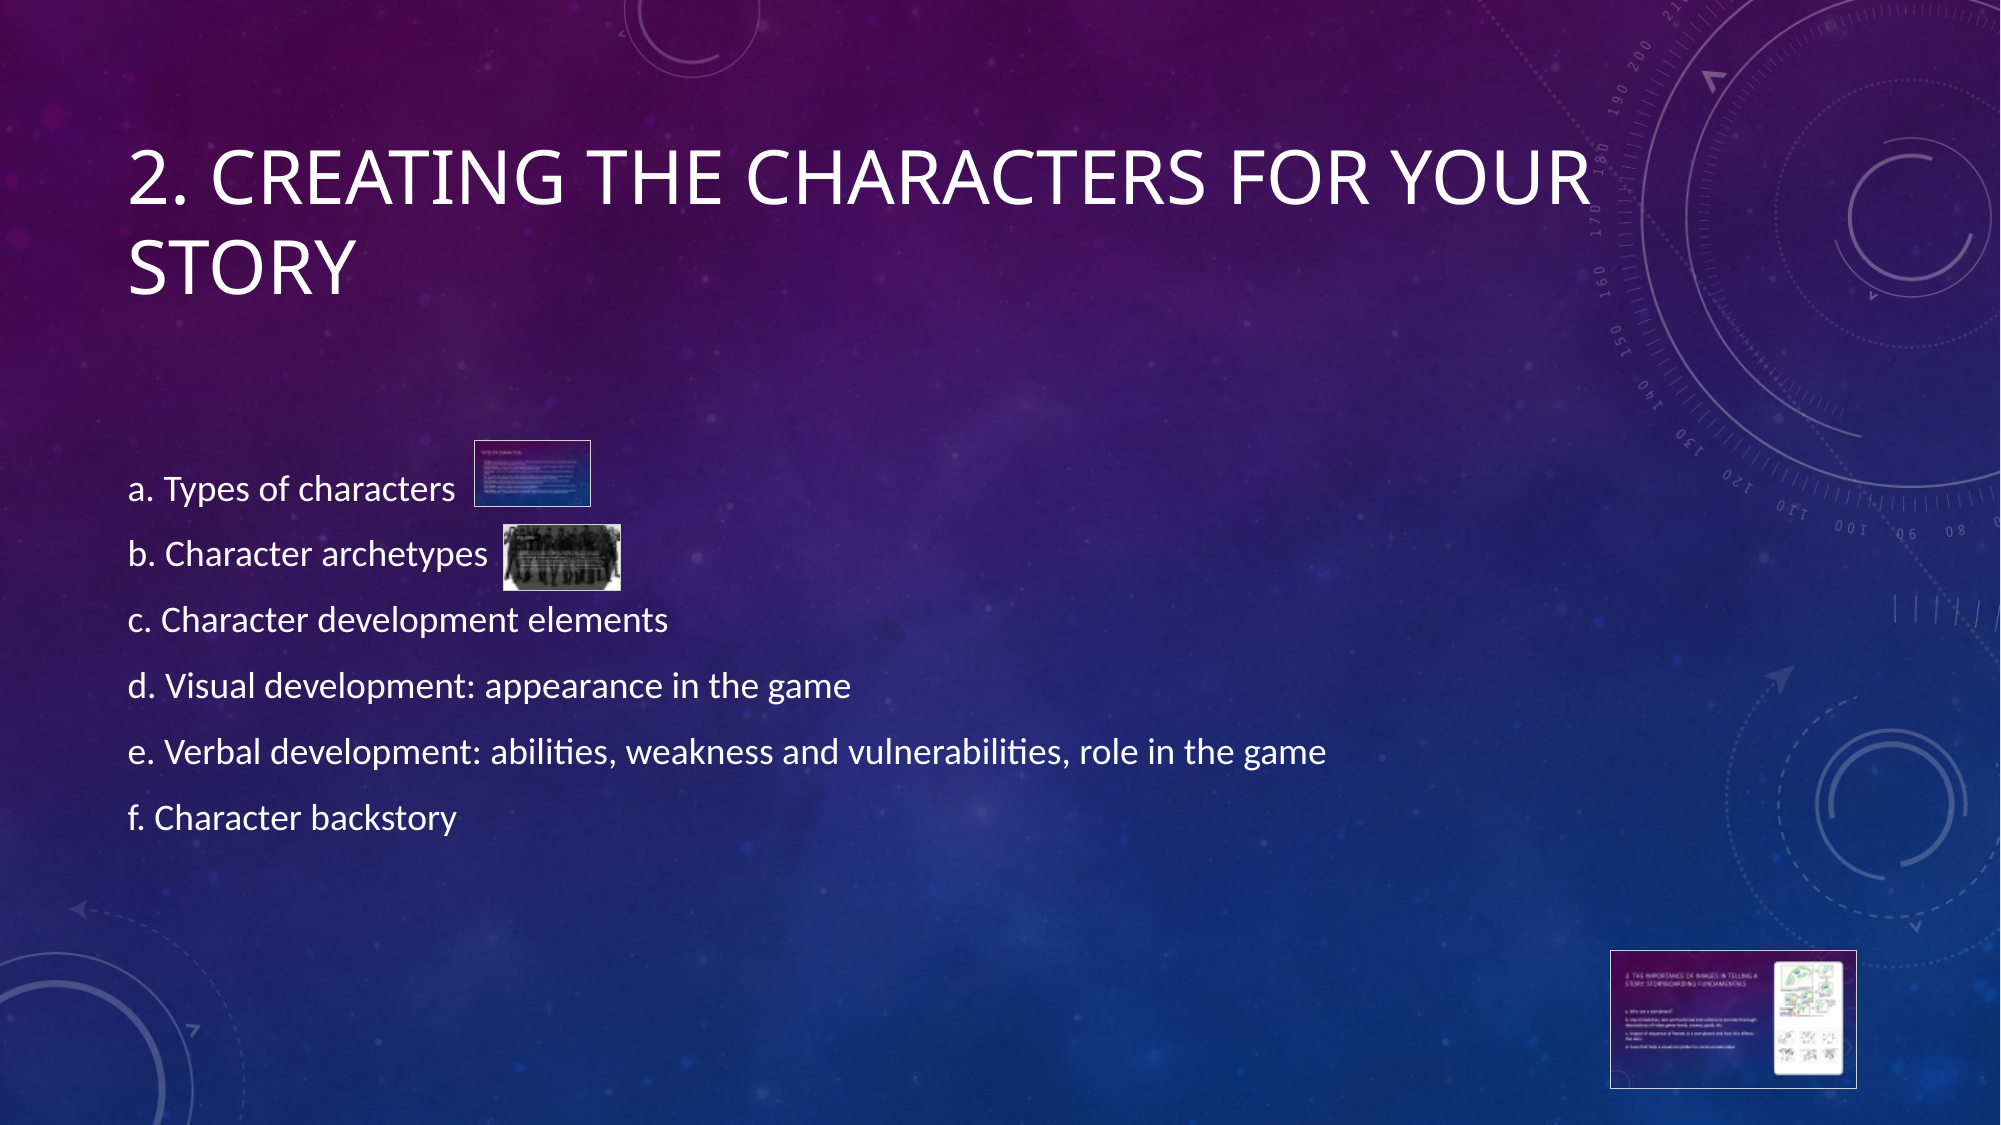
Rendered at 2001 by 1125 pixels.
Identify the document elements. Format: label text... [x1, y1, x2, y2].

picture [0, 0, 2001, 1125]
title 2. Creating the characters for your story [112, 99, 1775, 339]
list a. Types of characters b. Character archetypes c. Character development elements d. Visual development: appearance in the game e. Verbal development: abilities, weakness and vulnerabilities, role in the game f. Character backstory [112, 351, 1775, 950]
